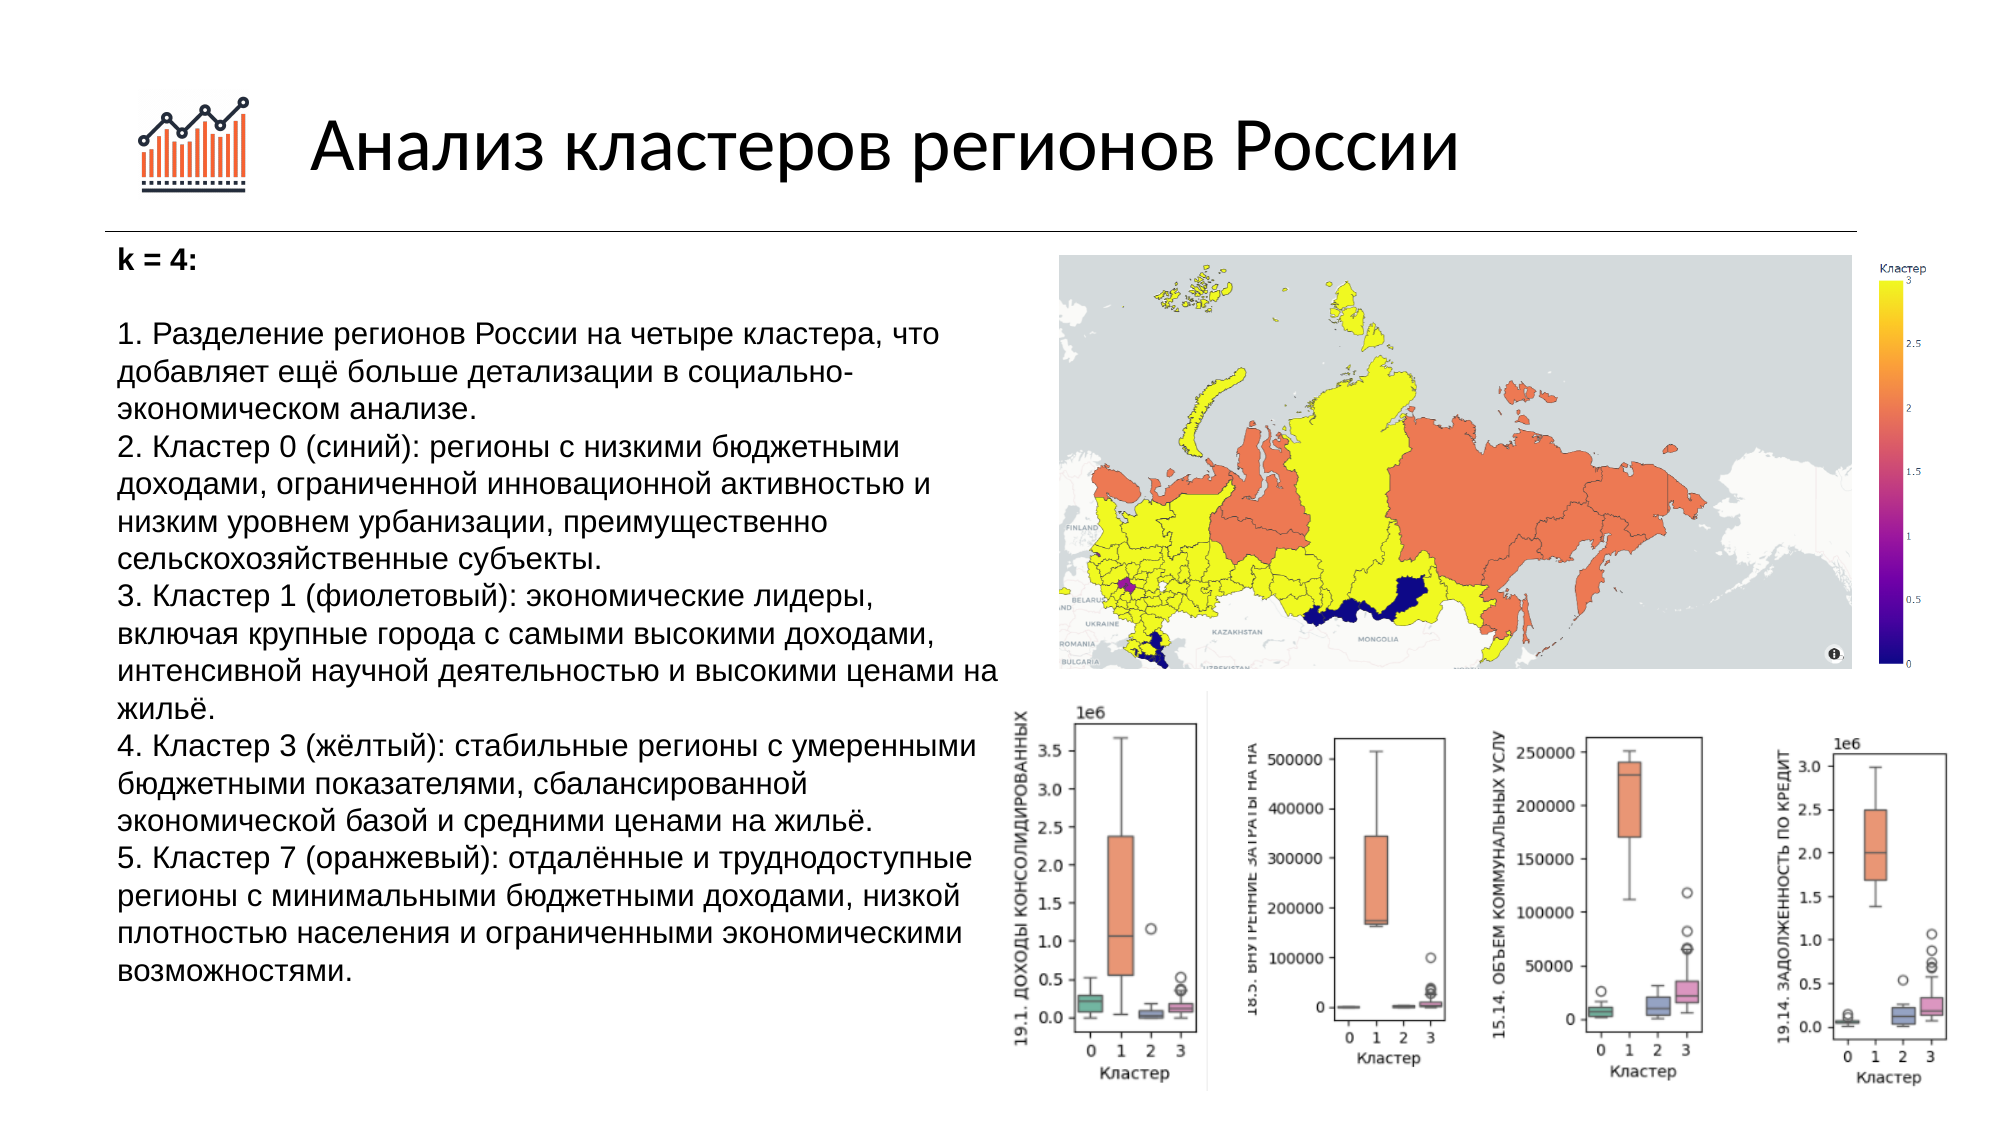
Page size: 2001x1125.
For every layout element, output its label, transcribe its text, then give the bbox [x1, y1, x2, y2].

picture [138, 89, 249, 200]
picture [1058, 255, 1934, 669]
picture [999, 691, 1208, 1091]
text_box k = 4: 1. Разделение регионов России на четыре кластера, что добавляет ещё больше детализации в социально-экономическом анализе. 2. Кластер 0 (синий): регионы с низкими бюджетными доходами, ограниченной инновационной активностью и низким уровнем урбанизации, преимущественно сельскохозяйственные субъекты. 3. Кластер 1 (фиолетовый): экономические лидеры, включая крупные города с самыми высокими доходами, интенсивной научной деятельностью и высокими ценами на жильё. 4. Кластер 3 (жёлтый): стабильные регионы с умеренными бюджетными показателями, сбалансированной экономической базой и средними ценами на жильё. 5. Кластер 7 (оранжевый): отдалённые и труднодоступные регионы с минимальными бюджетными доходами, низкой плотностью населения и ограниченными экономическими возможностями. [102, 231, 1017, 489]
picture [1484, 719, 1722, 1091]
picture [1755, 727, 1966, 1092]
picture [1247, 727, 1468, 1072]
title Анализ кластеров регионов России [295, 59, 1816, 231]
